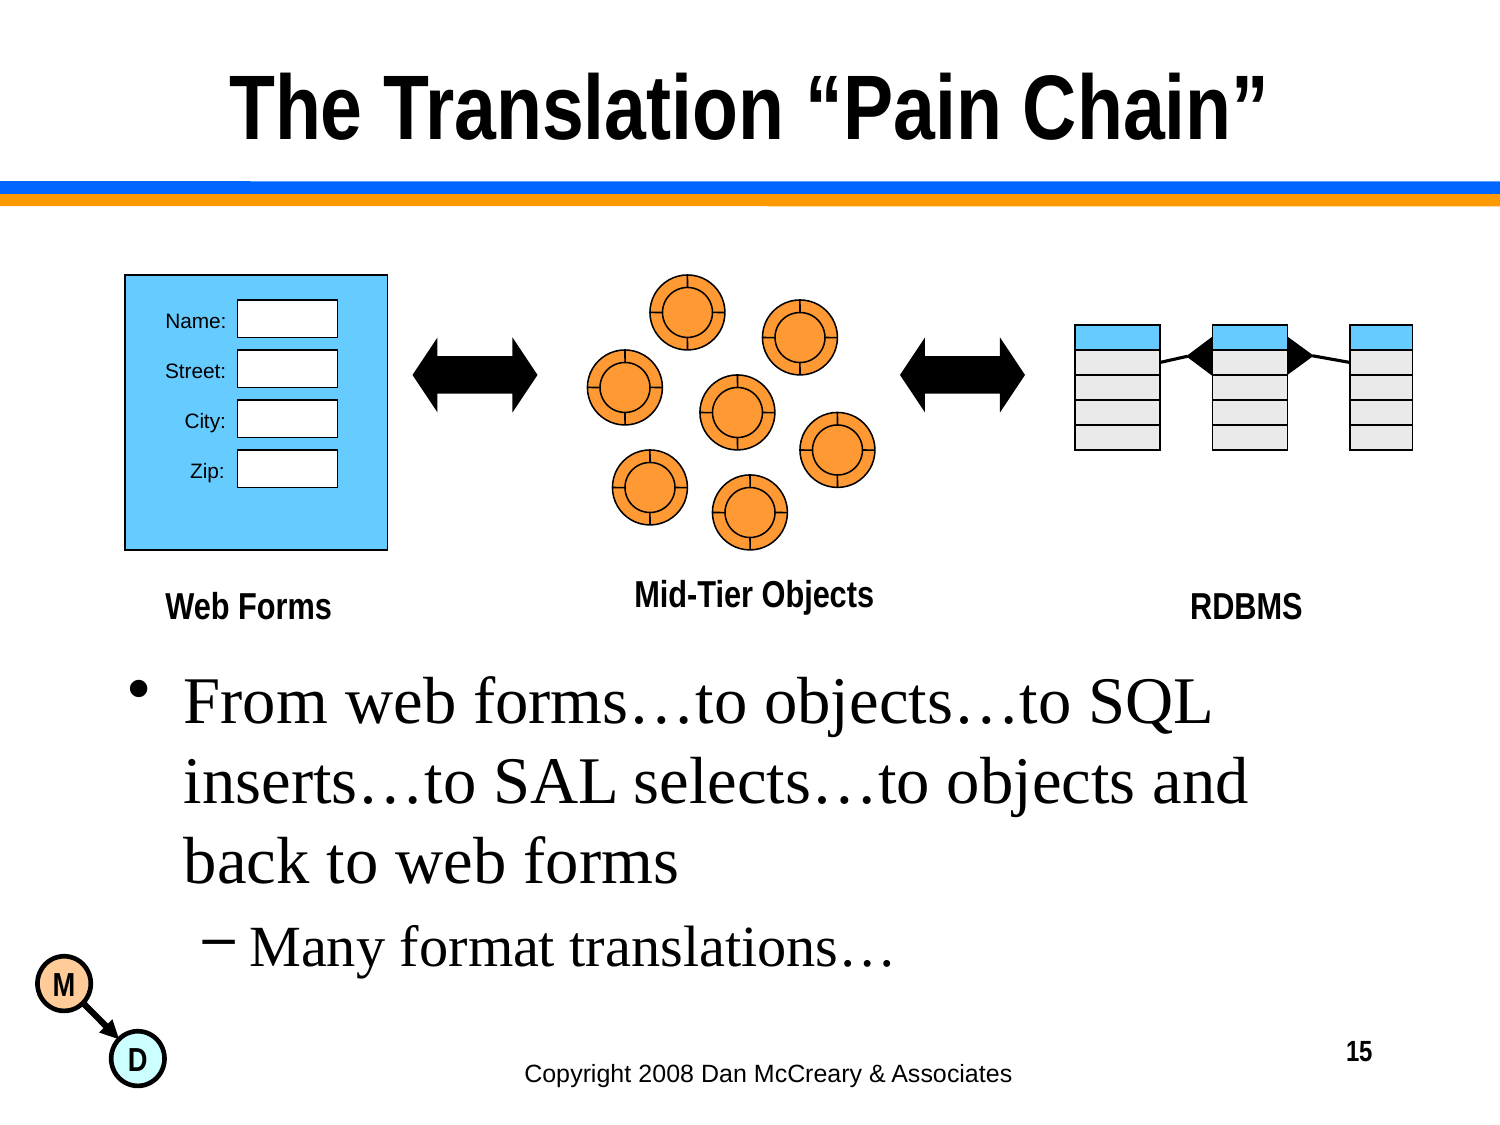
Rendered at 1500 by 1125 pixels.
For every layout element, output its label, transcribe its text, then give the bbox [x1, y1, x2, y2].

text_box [649, 274, 725, 350]
text_box RDBMS [1175, 574, 1318, 635]
text_box Mid-Tier Objects [619, 562, 890, 623]
text_box [240, 450, 338, 488]
text_box City: [169, 399, 241, 440]
slide_number 15 [1074, 1025, 1388, 1100]
text_box [412, 337, 538, 413]
text_box [1349, 375, 1413, 399]
text_box [1212, 399, 1288, 425]
text_box [1349, 324, 1413, 350]
text_box Street: [150, 350, 241, 390]
text_box [1212, 324, 1288, 350]
text_box [1212, 375, 1288, 399]
text_box [900, 337, 1026, 413]
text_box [762, 299, 838, 375]
text_box [241, 399, 338, 438]
text_box [1074, 350, 1160, 375]
title The Translation “Pain Chain” [112, 18, 1388, 188]
text_box Name: [150, 299, 242, 340]
text_box [1212, 350, 1288, 375]
footer Copyright 2008 Dan McCreary & Associates [425, 1050, 1074, 1100]
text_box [1159, 356, 1188, 363]
text_box [1212, 425, 1288, 450]
list From web forms…to objects…to SQL inserts…to SAL selects…to objects and back to web forms Many format translations… [112, 649, 1388, 994]
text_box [1312, 355, 1350, 363]
text_box Zip: [175, 450, 240, 490]
slide_number [112, 1025, 425, 1100]
text_box [1349, 350, 1413, 375]
text_box [1349, 425, 1413, 450]
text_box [612, 449, 688, 525]
text_box [1074, 425, 1160, 450]
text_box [699, 374, 775, 450]
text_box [587, 349, 663, 425]
text_box [1349, 399, 1413, 425]
text_box [242, 299, 338, 338]
text_box [1288, 337, 1312, 374]
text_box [799, 412, 875, 488]
text_box [125, 275, 388, 550]
text_box [241, 350, 338, 388]
text_box [1074, 399, 1160, 425]
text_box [712, 474, 788, 550]
text_box [1188, 337, 1212, 375]
text_box [1074, 324, 1160, 350]
text_box [1074, 375, 1160, 399]
text_box Web Forms [150, 574, 347, 635]
